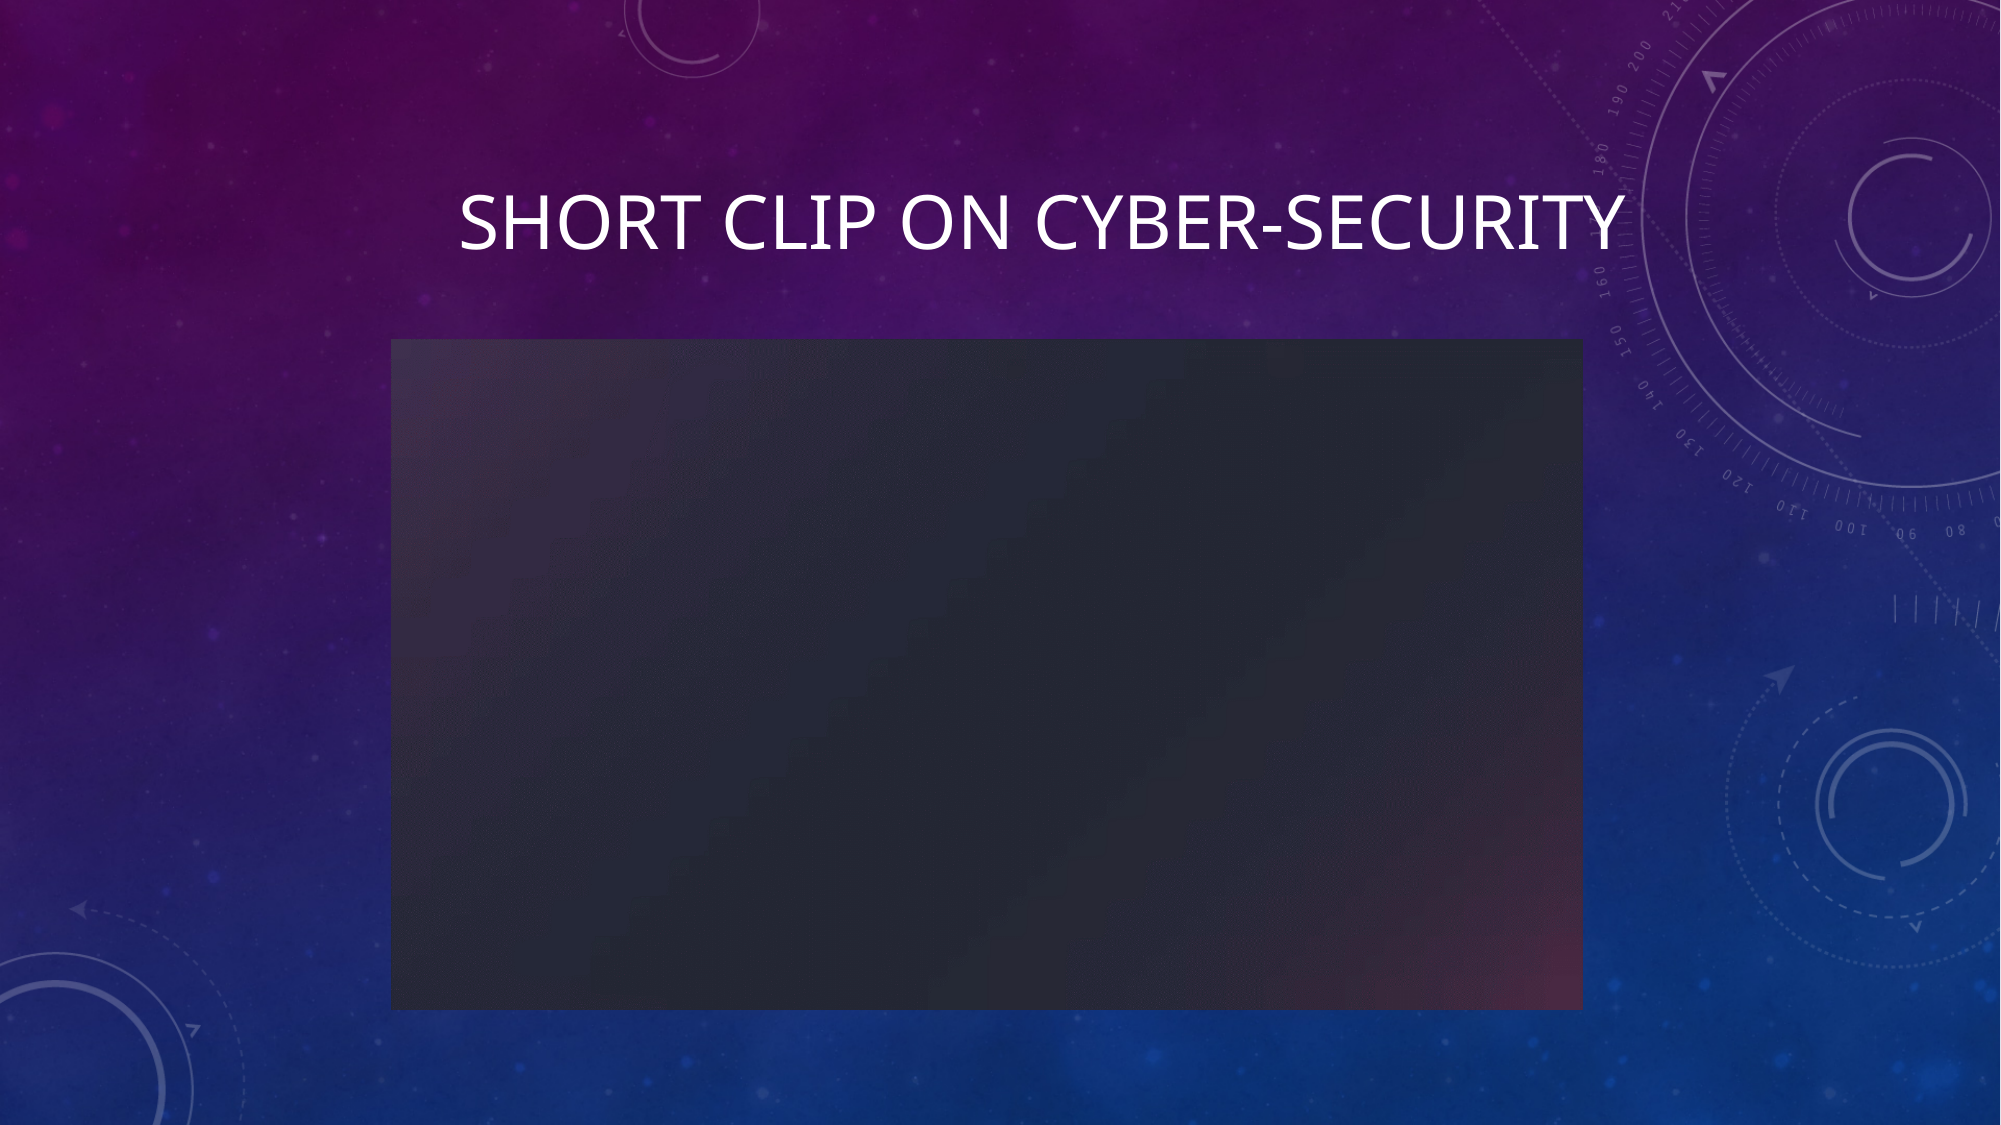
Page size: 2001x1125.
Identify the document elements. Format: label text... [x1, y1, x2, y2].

picture [0, 0, 2001, 1125]
title Short clip on CYBER-SECURITY [443, 99, 2000, 339]
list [390, 338, 1584, 1011]
